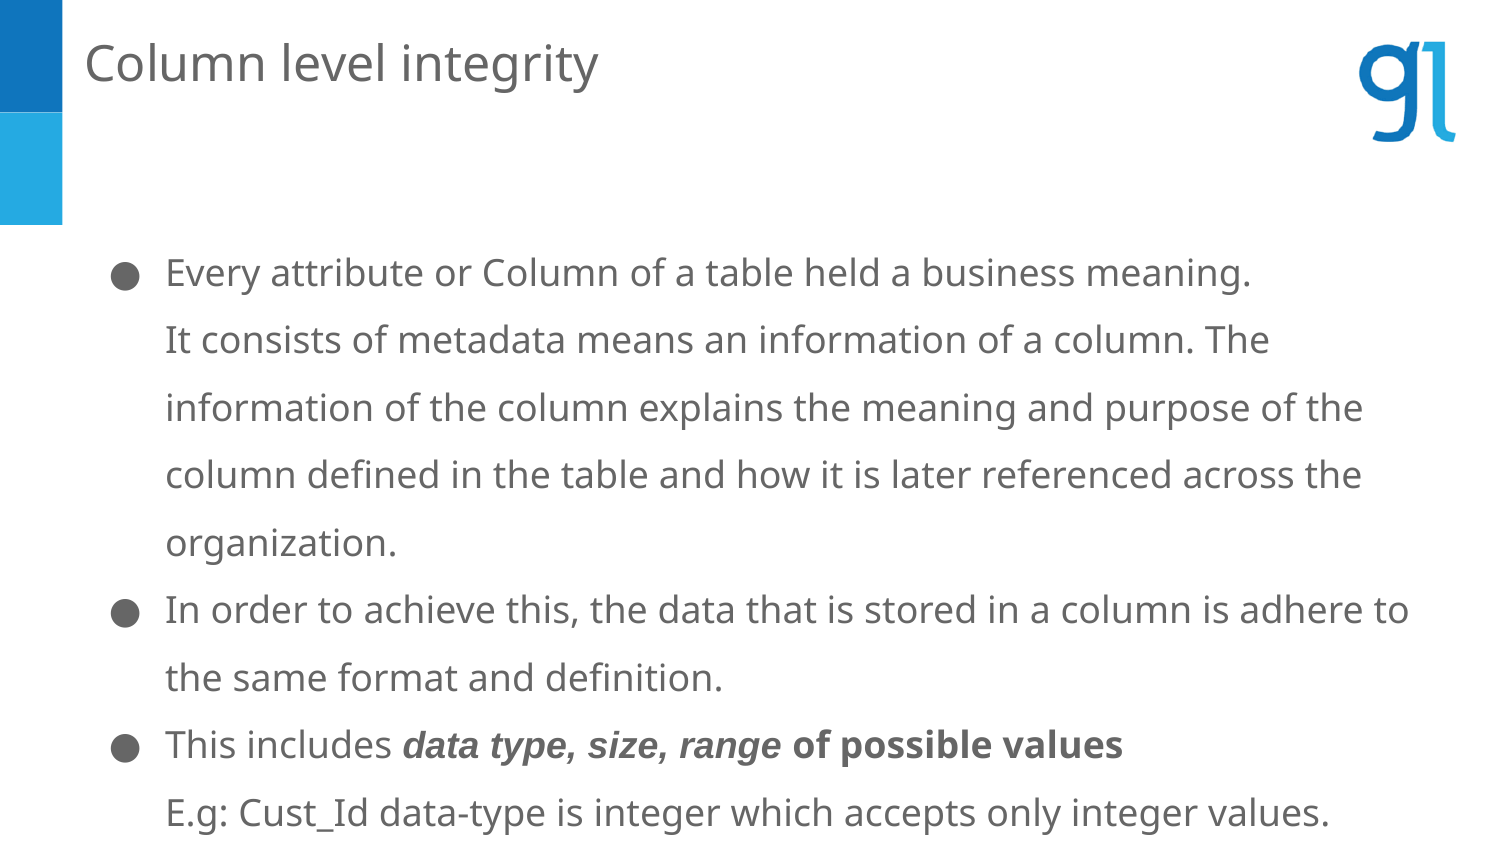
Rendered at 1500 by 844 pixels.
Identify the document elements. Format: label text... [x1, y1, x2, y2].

text_box Column level integrity [69, 23, 1335, 110]
text_box Every attribute or Column of a table held a business meaning. It consists of metadata means an information of a column. The information of the column explains the meaning and purpose of the column defined in the table and how it is later referenced across the organization. In order to achieve this, the data that is stored in a column is adhere to the same format and definition. This includes data type, size, range of possible values E.g: Cust_Id data-type is integer which accepts only integer values. [75, 211, 1458, 812]
picture [1331, 17, 1482, 167]
